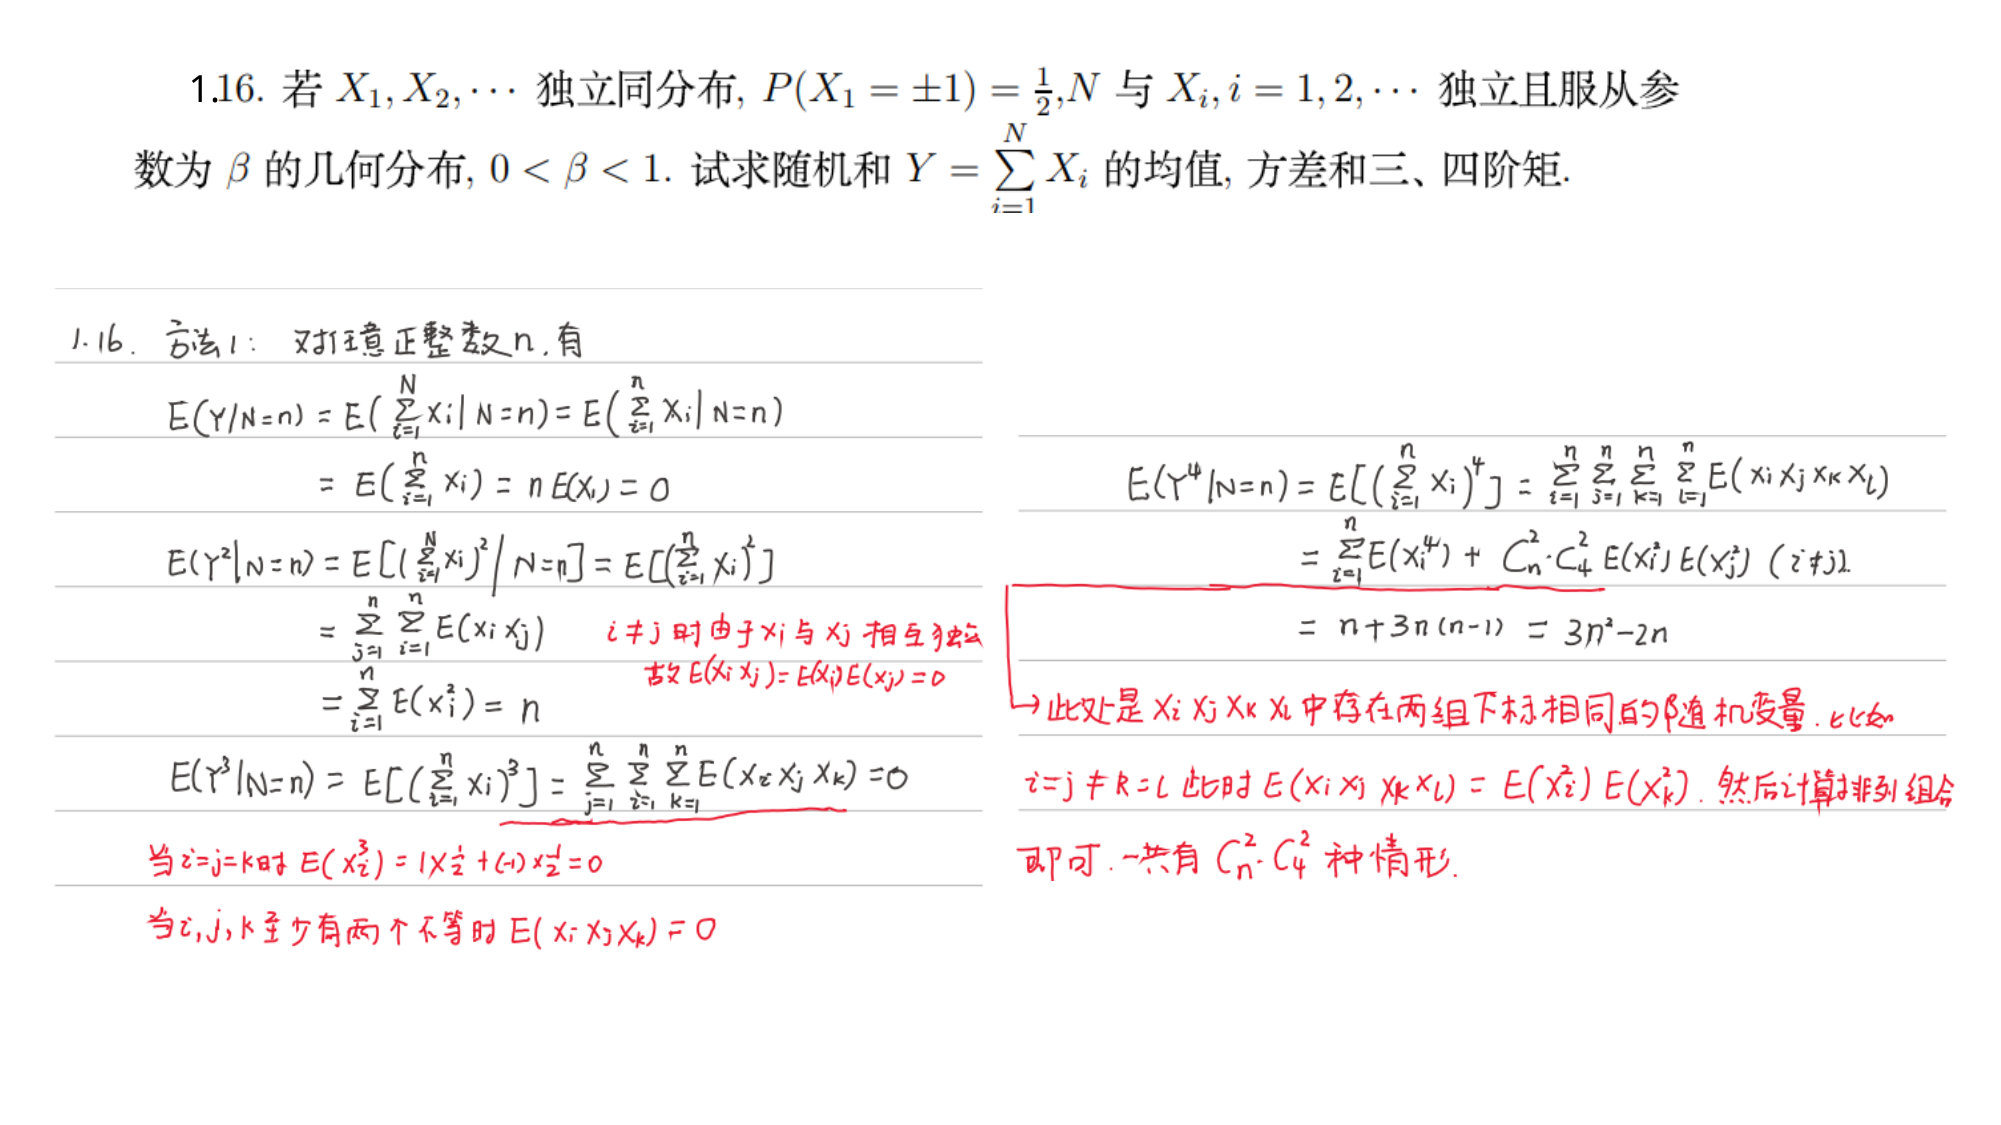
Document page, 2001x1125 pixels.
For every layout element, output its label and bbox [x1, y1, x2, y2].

picture [119, 48, 1742, 213]
picture [49, 288, 1973, 958]
